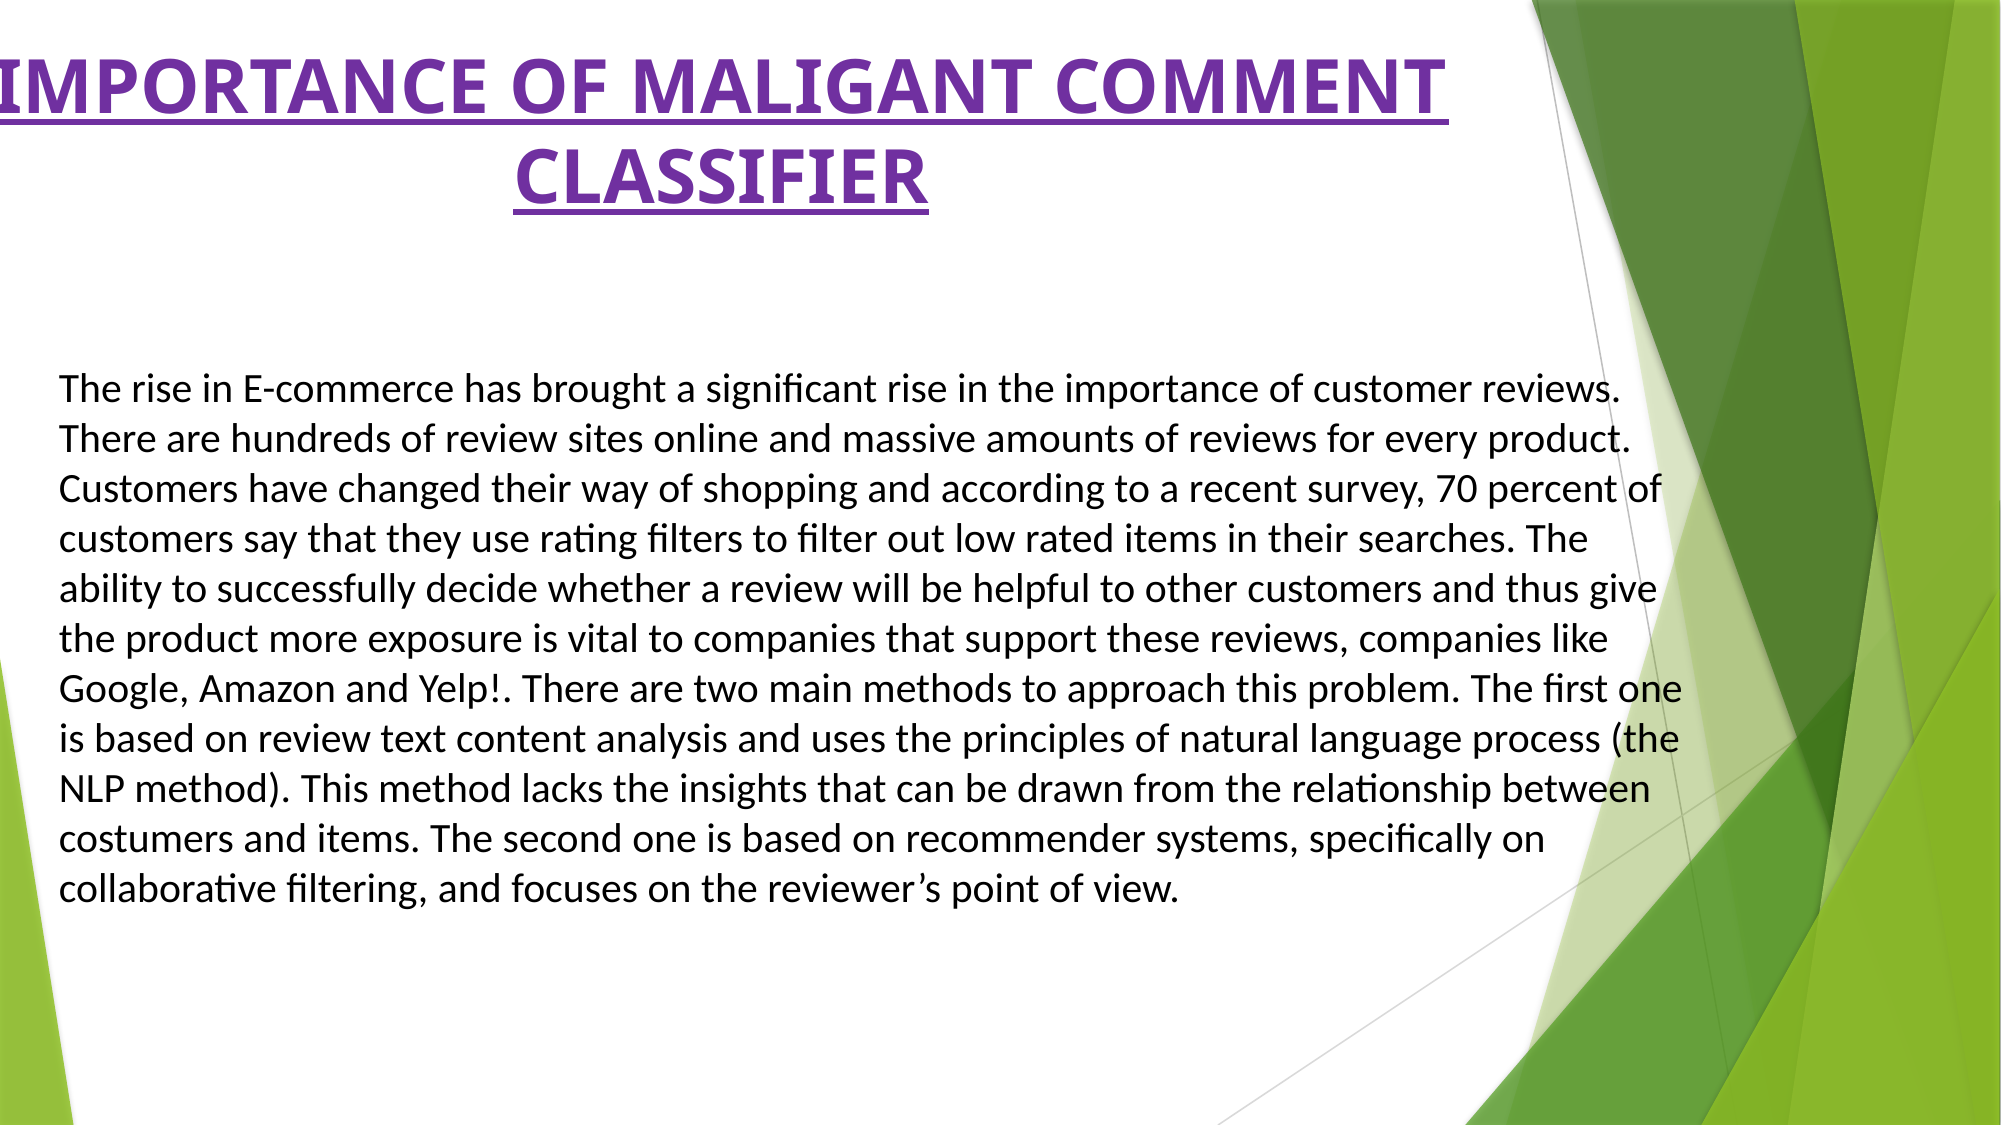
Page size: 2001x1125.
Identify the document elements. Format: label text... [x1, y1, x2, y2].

list [44, 969, 1570, 1090]
title IMPORTANCE OF MALIGANT COMMENT CLASSIFIER [0, 31, 1593, 327]
text_box The rise in E-commerce has brought a significant rise in the importance of customer reviews. There are hundreds of review sites online and massive amounts of reviews for every product. Customers have changed their way of shopping and according to a recent survey, 70 percent of customers say that they use rating filters to filter out low rated items in their searches. The ability to successfully decide whether a review will be helpful to other customers and thus give the product more exposure is vital to companies that support these reviews, companies like Google, Amazon and Yelp!. There are two main methods to approach this problem. The first one is based on review text content analysis and uses the principles of natural language process (the NLP method). This method lacks the insights that can be drawn from the relationship between costumers and items. The second one is based on recommender systems, specifically on collaborative filtering, and focuses on the reviewer’s point of view. [44, 353, 1704, 969]
